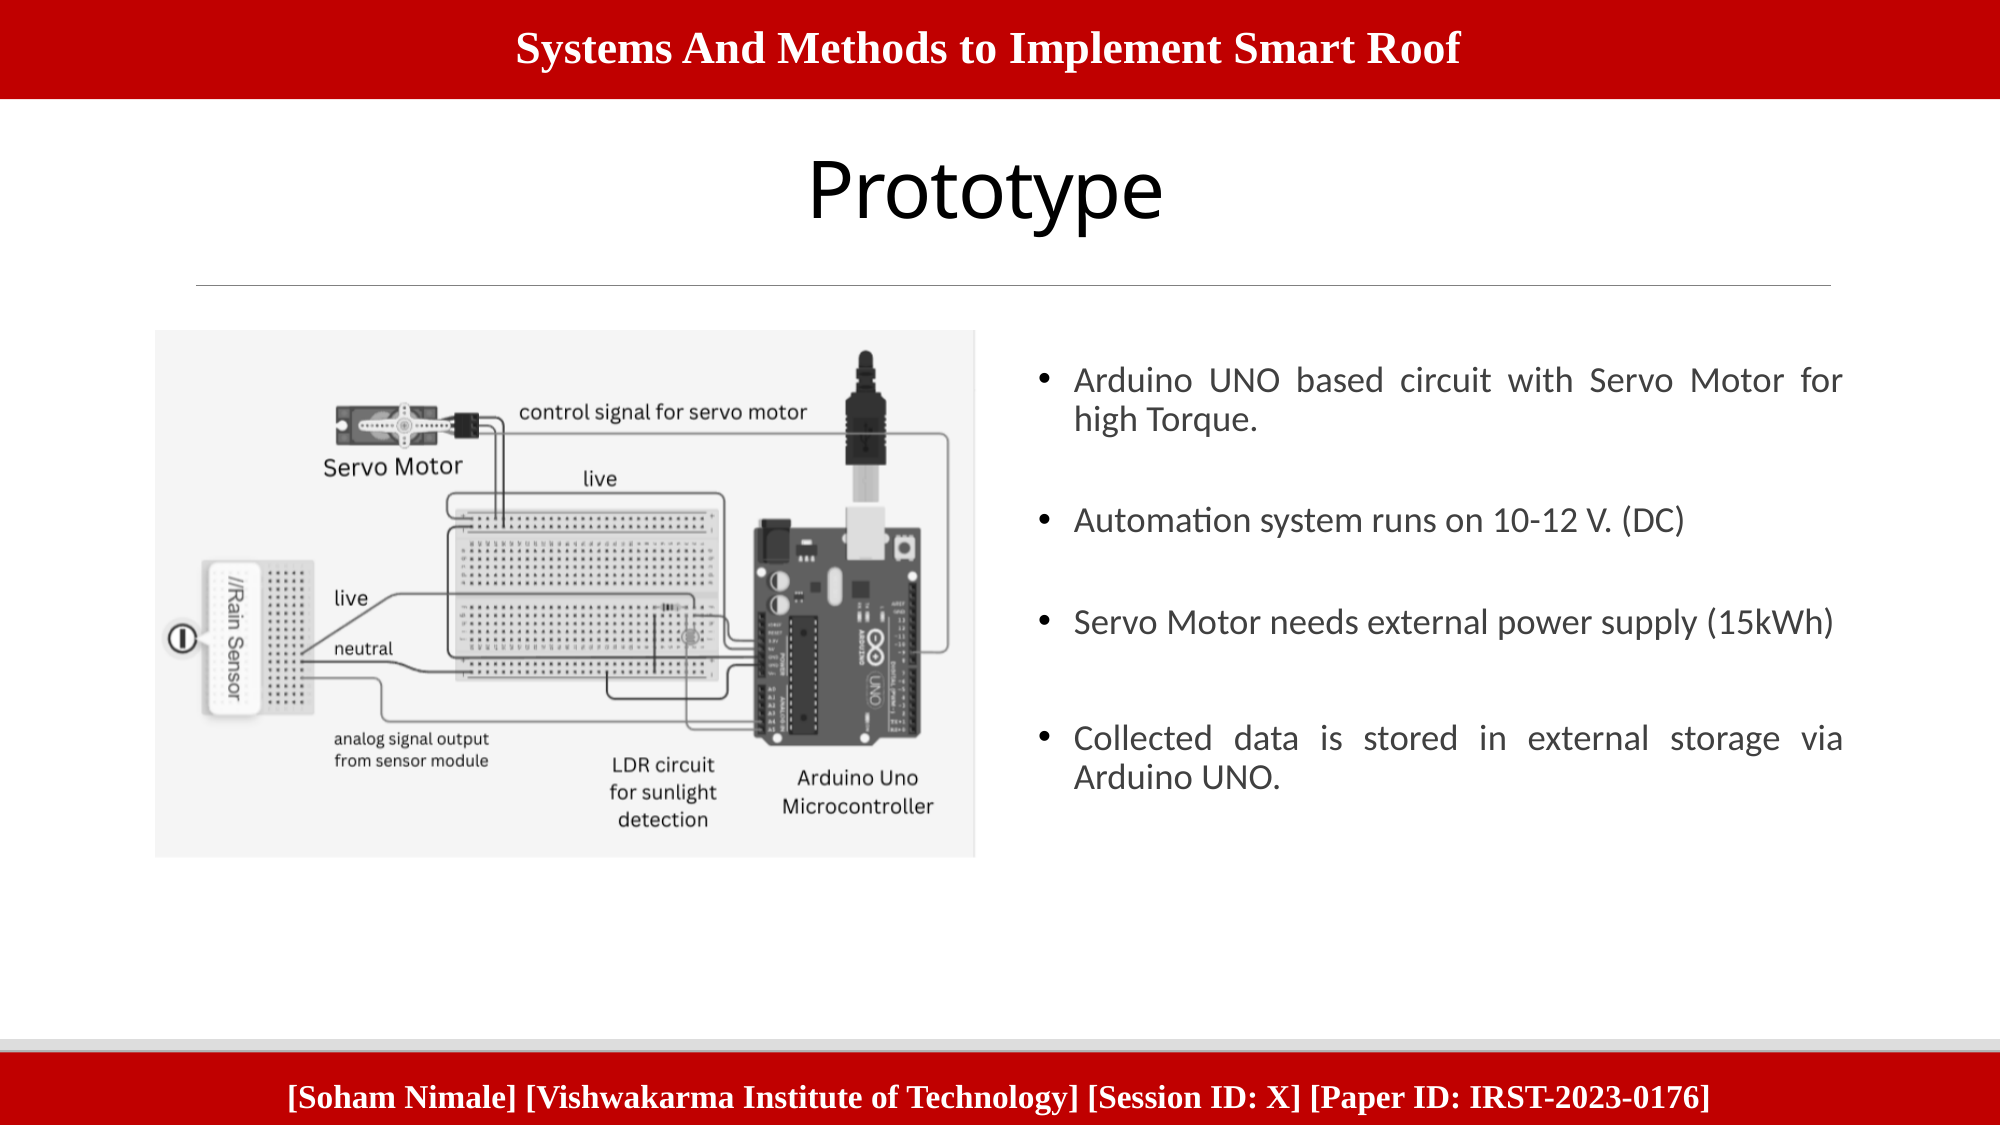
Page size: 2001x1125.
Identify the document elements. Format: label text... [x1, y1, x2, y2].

text_box [Soham Nimale] [Vishwakarma Institute of Technology] [Session ID: X] [Paper ID: IRST-2023-0176] [0, 1052, 2000, 1125]
picture [155, 329, 987, 860]
title Prototype [744, 146, 1228, 243]
list Arduino UNO based circuit with Servo Motor for high Torque. Automation system runs on 10-12 V. (DC) Servo Motor needs external power supply (15kWh) Collected data is stored in external storage via Arduino UNO. [1013, 352, 1844, 833]
text_box Systems And Methods to Implement Smart Roof [0, 0, 2000, 100]
